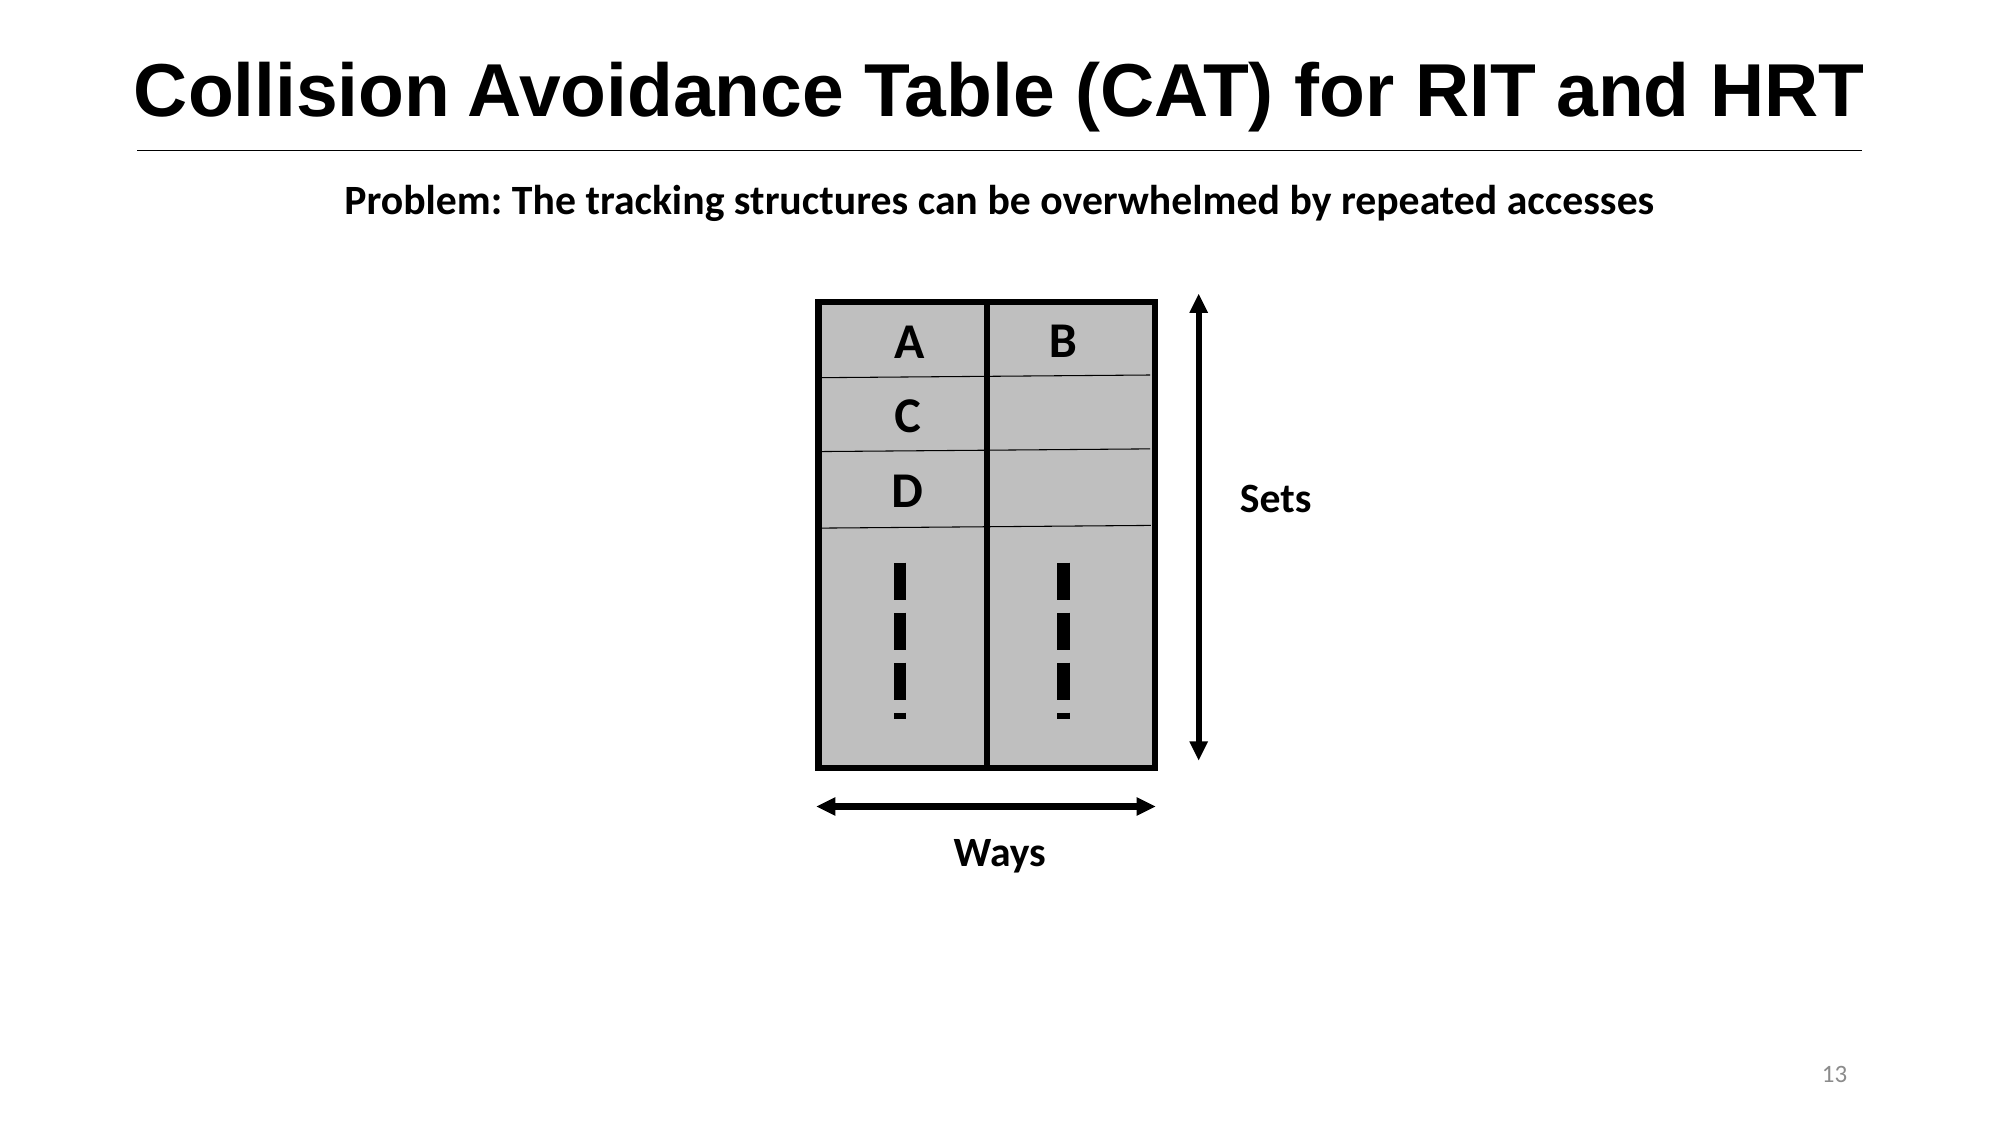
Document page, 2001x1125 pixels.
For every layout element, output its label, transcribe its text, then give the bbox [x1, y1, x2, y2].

text_box B [1034, 300, 1092, 374]
text_box A [879, 301, 940, 374]
text_box Problem: The tracking structures can be overwhelmed by repeated accesses [243, 165, 1757, 230]
text_box [818, 301, 1156, 769]
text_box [816, 374, 1151, 378]
text_box Sets [1199, 463, 1354, 529]
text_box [816, 448, 1151, 452]
text_box Ways [922, 817, 1078, 882]
slide_number 13 [1412, 1042, 1863, 1103]
text_box D [876, 452, 938, 525]
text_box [817, 525, 1151, 529]
title Collision Avoidance Table (CAT) for RIT and HRT [108, 34, 1892, 151]
text_box C [879, 378, 936, 448]
